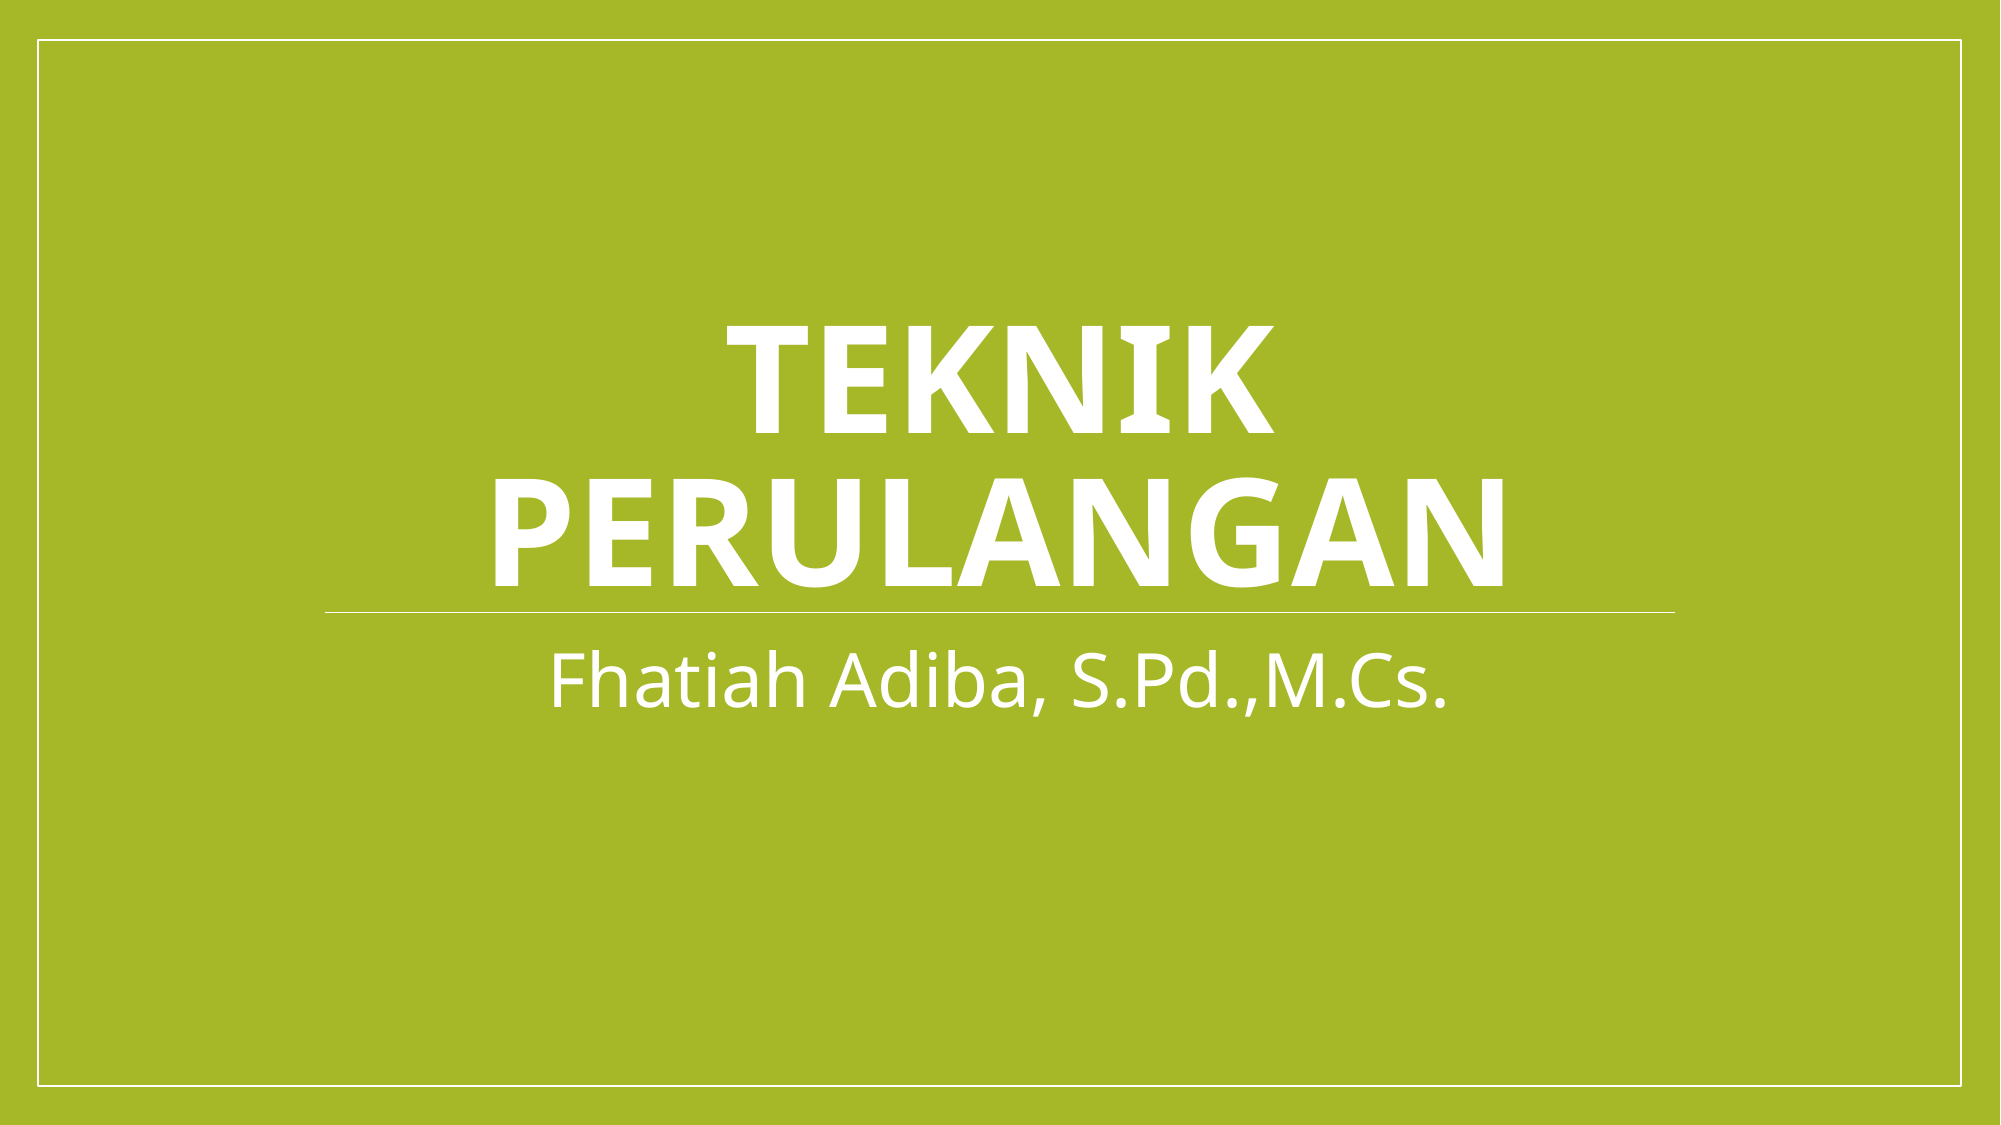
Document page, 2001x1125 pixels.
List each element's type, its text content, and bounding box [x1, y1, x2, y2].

subtitle Fhatiah Adiba, S.Pd.,M.Cs. [280, 634, 1719, 863]
title TEKNIK PERULANGAN [182, 144, 1818, 625]
